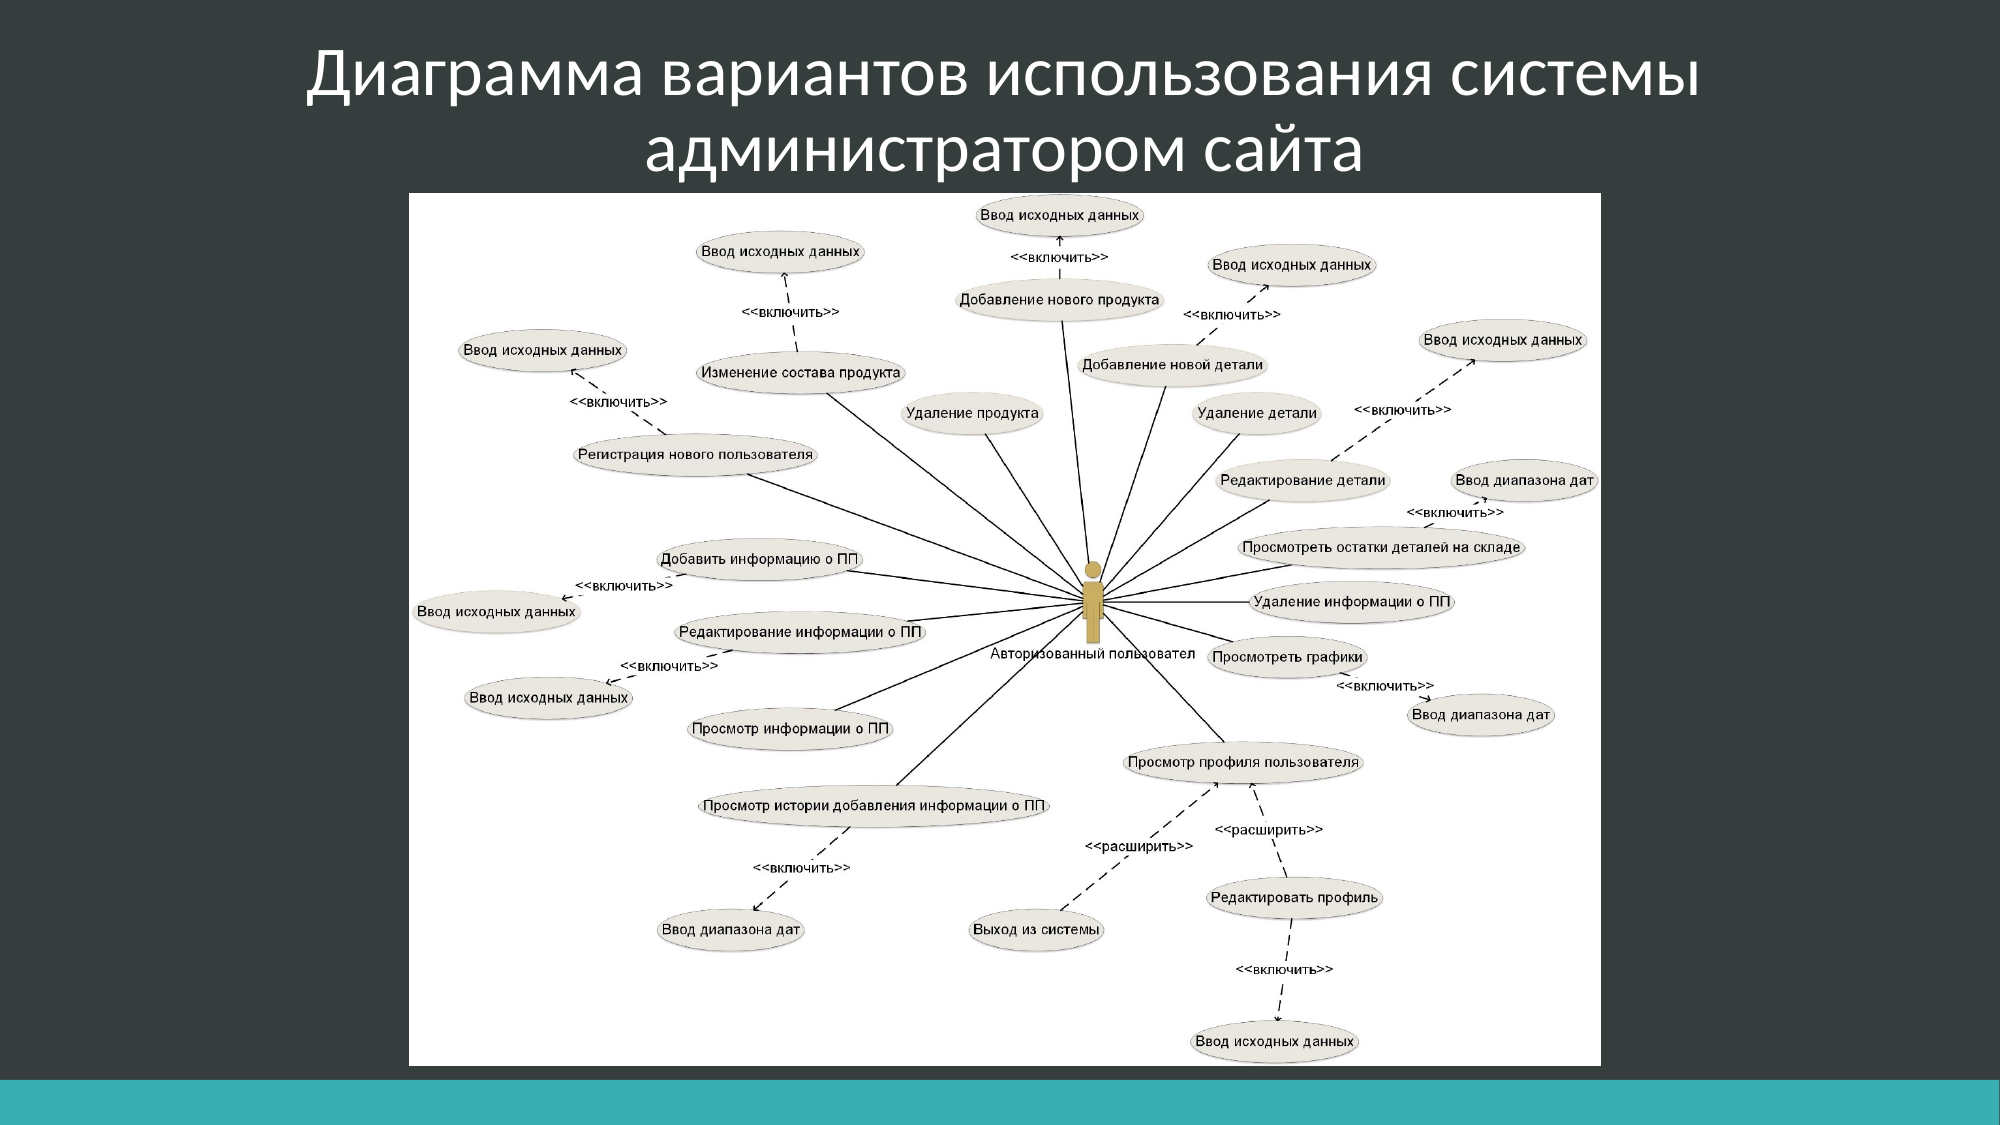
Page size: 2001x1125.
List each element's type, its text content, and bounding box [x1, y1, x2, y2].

picture [408, 193, 1601, 1066]
title Диаграмма вариантов использования системы администратором сайта [224, 26, 1785, 194]
